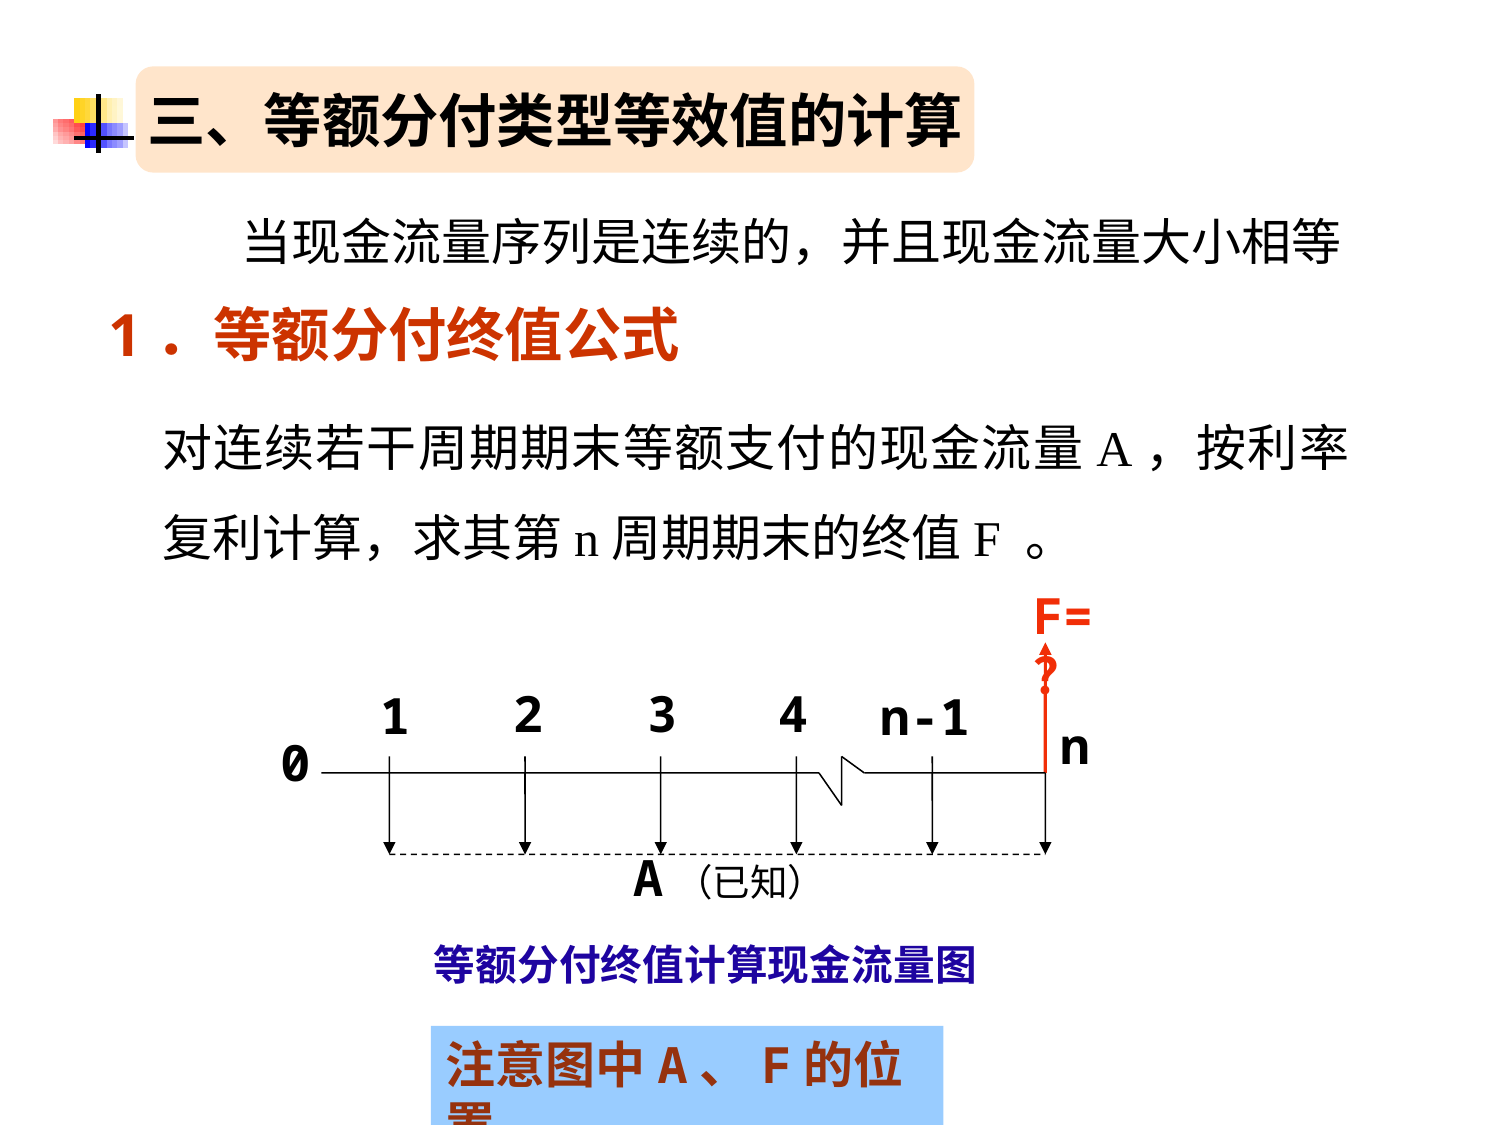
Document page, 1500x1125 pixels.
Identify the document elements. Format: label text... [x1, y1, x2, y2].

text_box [53, 66, 975, 173]
text_box 当现金流量序列是连续的，并且现金流量大小相等 [135, 184, 1365, 278]
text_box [100, 290, 1364, 575]
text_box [265, 576, 1159, 1101]
